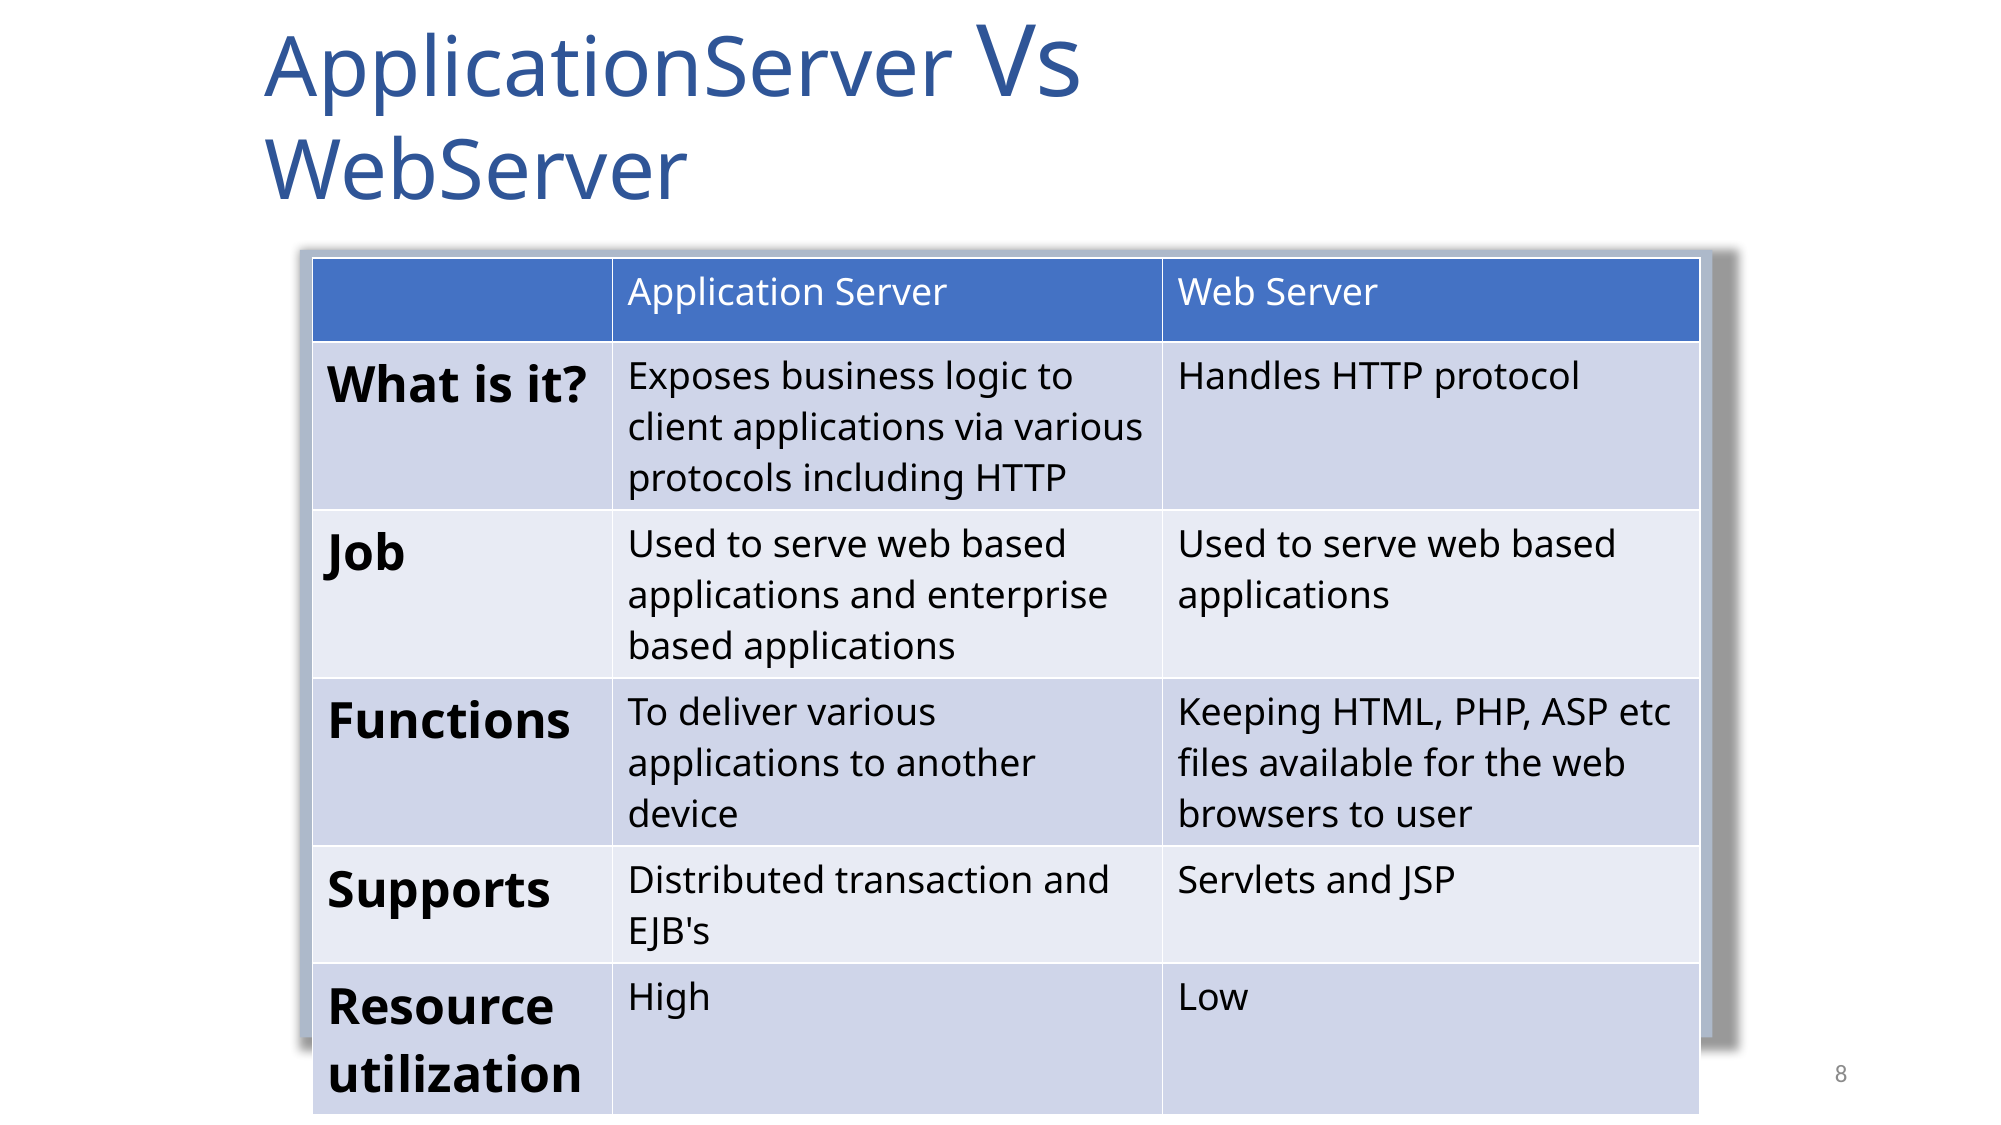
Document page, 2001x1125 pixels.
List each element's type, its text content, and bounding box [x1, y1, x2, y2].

table_cell To deliver various applications to another device [613, 679, 1162, 845]
table_cell Distributed transaction and EJB's [613, 847, 1162, 962]
table_cell Used to serve web based applications [1163, 511, 1699, 677]
table_cell What is it? [313, 343, 612, 509]
table_cell Supports [313, 847, 612, 962]
table_cell Resource utilization [313, 964, 612, 1114]
table_cell Keeping HTML, PHP, ASP etc files available for the web browsers to user [1163, 679, 1699, 845]
table_cell Servlets and JSP [1163, 847, 1699, 962]
table_cell Functions [313, 679, 612, 845]
table_header Web Server [1163, 259, 1699, 341]
table_cell Used to serve web based applications and enterprise based applications [613, 511, 1162, 677]
table_cell Handles HTTP protocol [1163, 343, 1699, 509]
table_cell High [613, 964, 1162, 1114]
text_box [299, 249, 1713, 1038]
table_header Application Server [613, 259, 1162, 341]
slide_number 8 [1412, 1042, 1863, 1103]
table_header [313, 259, 612, 341]
table_cell Exposes business logic to client applications via various protocols including HTTP [613, 343, 1162, 509]
table_cell Low [1163, 964, 1699, 1114]
text_box ApplicationServer Vs WebServer [249, 0, 1400, 213]
table_cell Job [313, 511, 612, 677]
